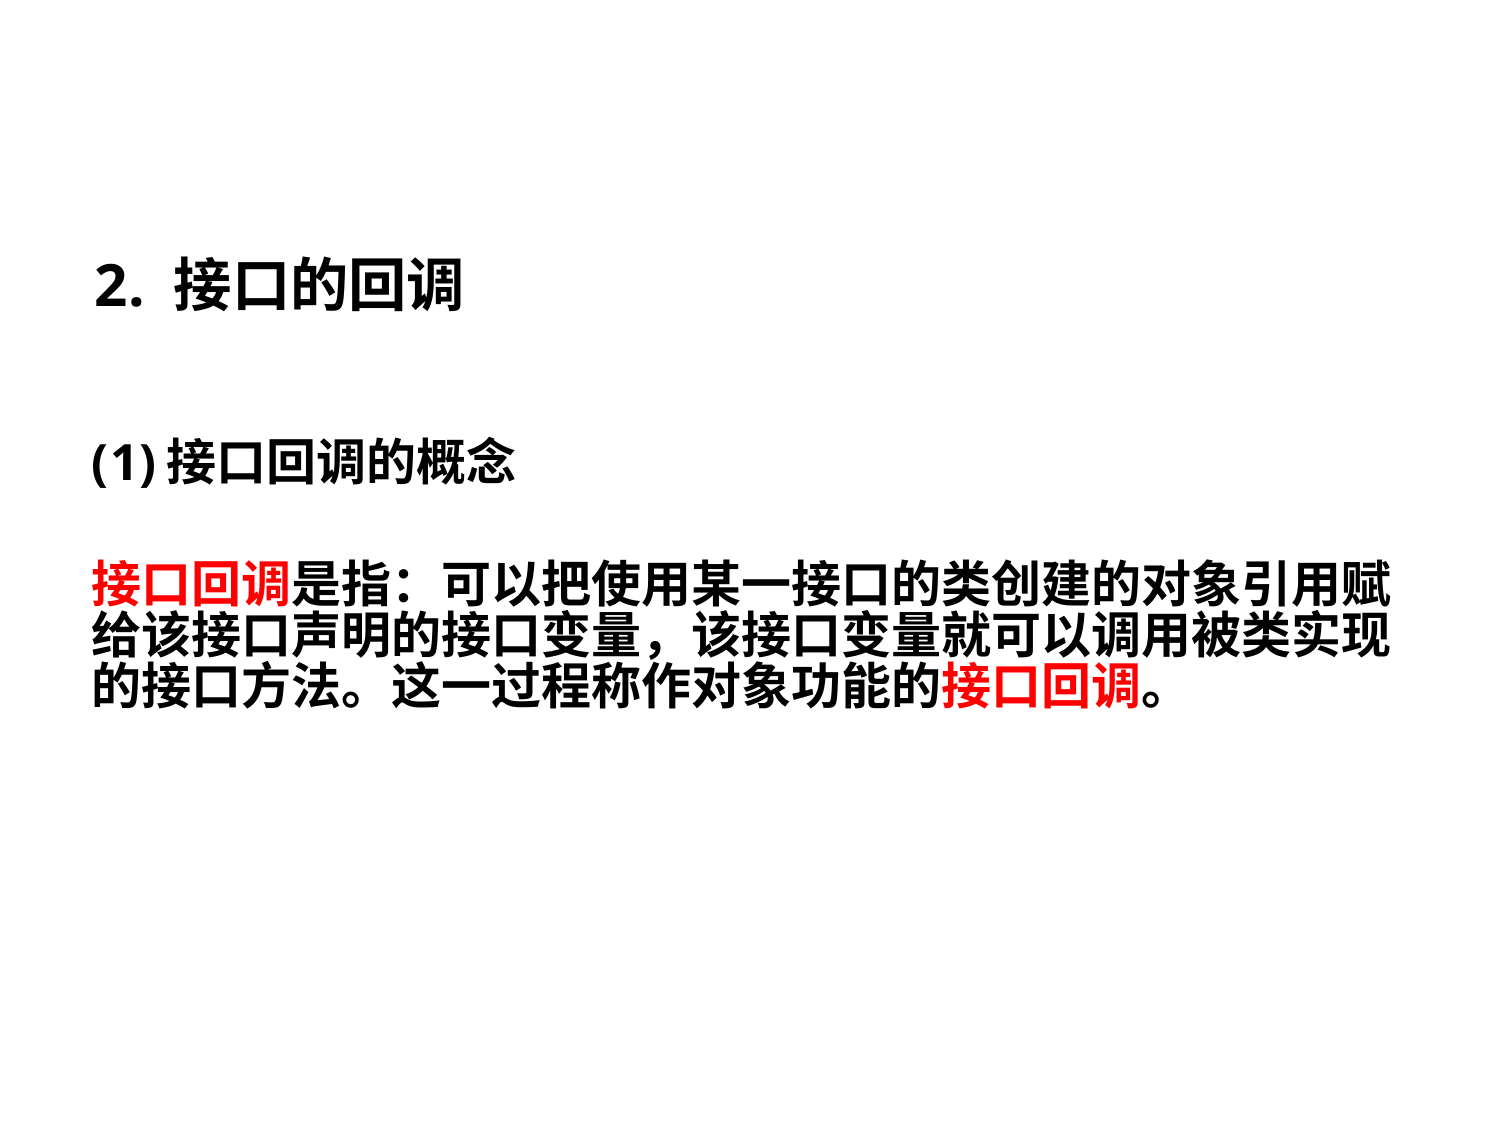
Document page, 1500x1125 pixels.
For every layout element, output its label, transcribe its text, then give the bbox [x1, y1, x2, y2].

list 接口回调的概念 接口回调是指：可以把使用某一接口的类创建的对象引用赋给该接口声明的接口变量，该接口变量就可以调用被类实现的接口方法。这一过程称作对象功能的接口回调。 [76, 432, 1447, 787]
text_box 2. 接口的回调 [64, 241, 1317, 326]
